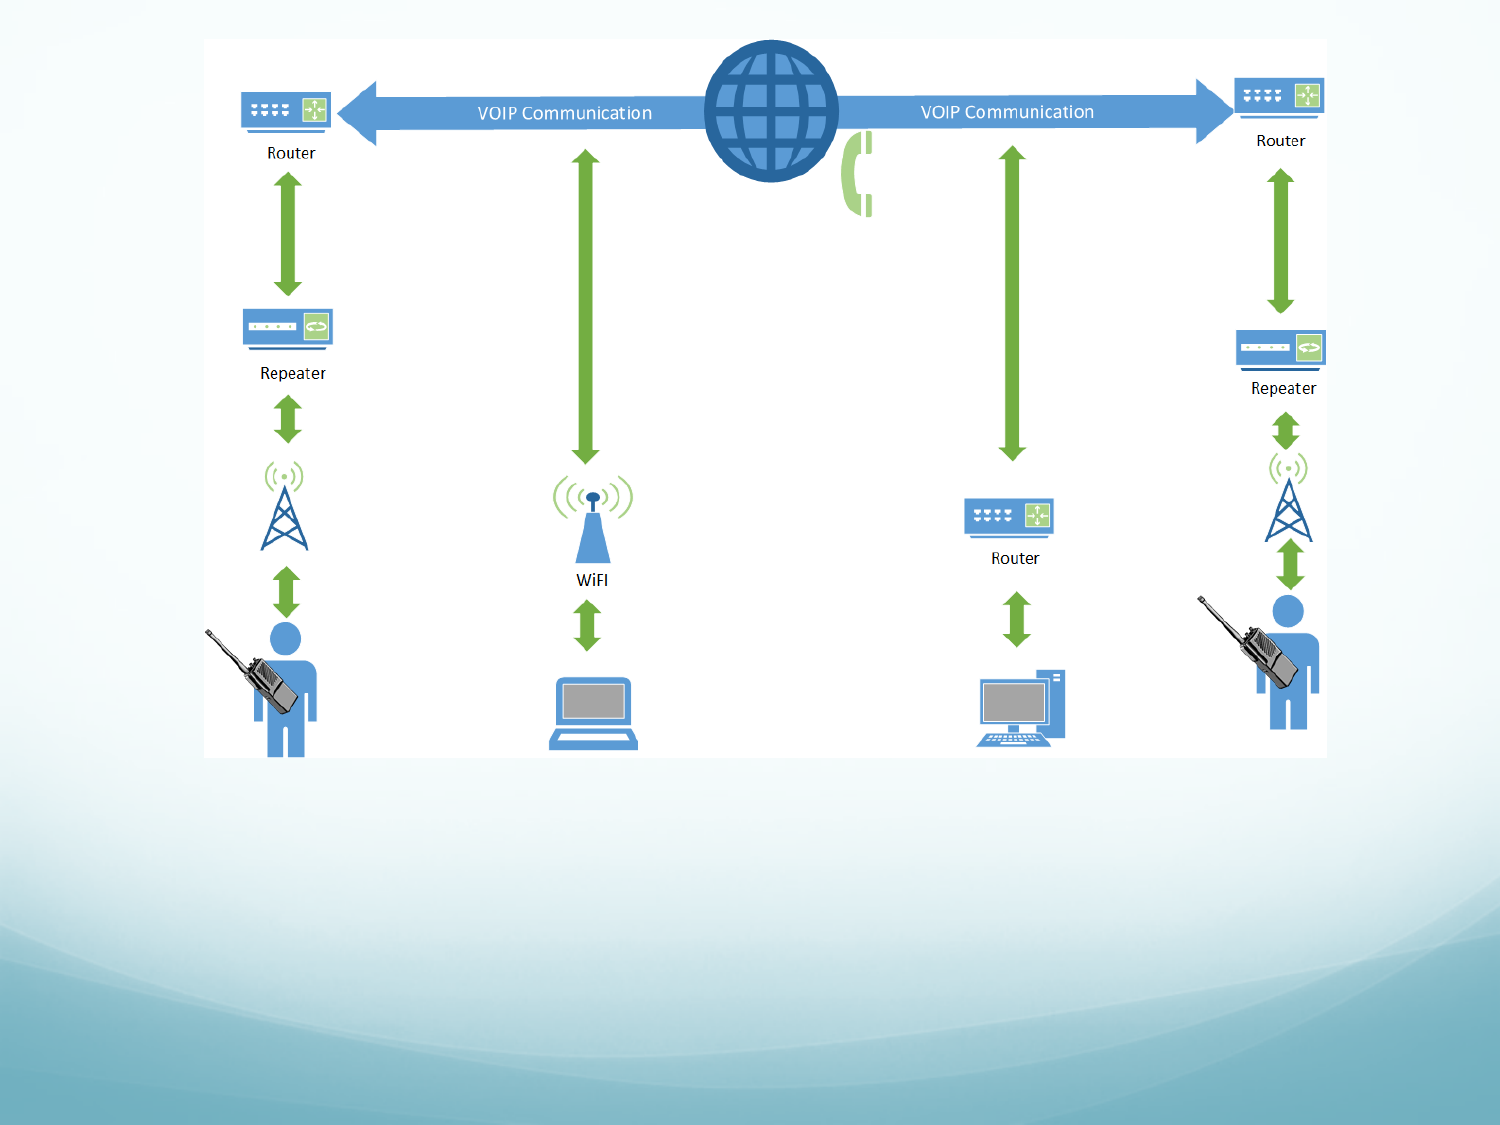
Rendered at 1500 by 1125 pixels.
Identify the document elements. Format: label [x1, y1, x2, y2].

picture [204, 38, 1328, 759]
